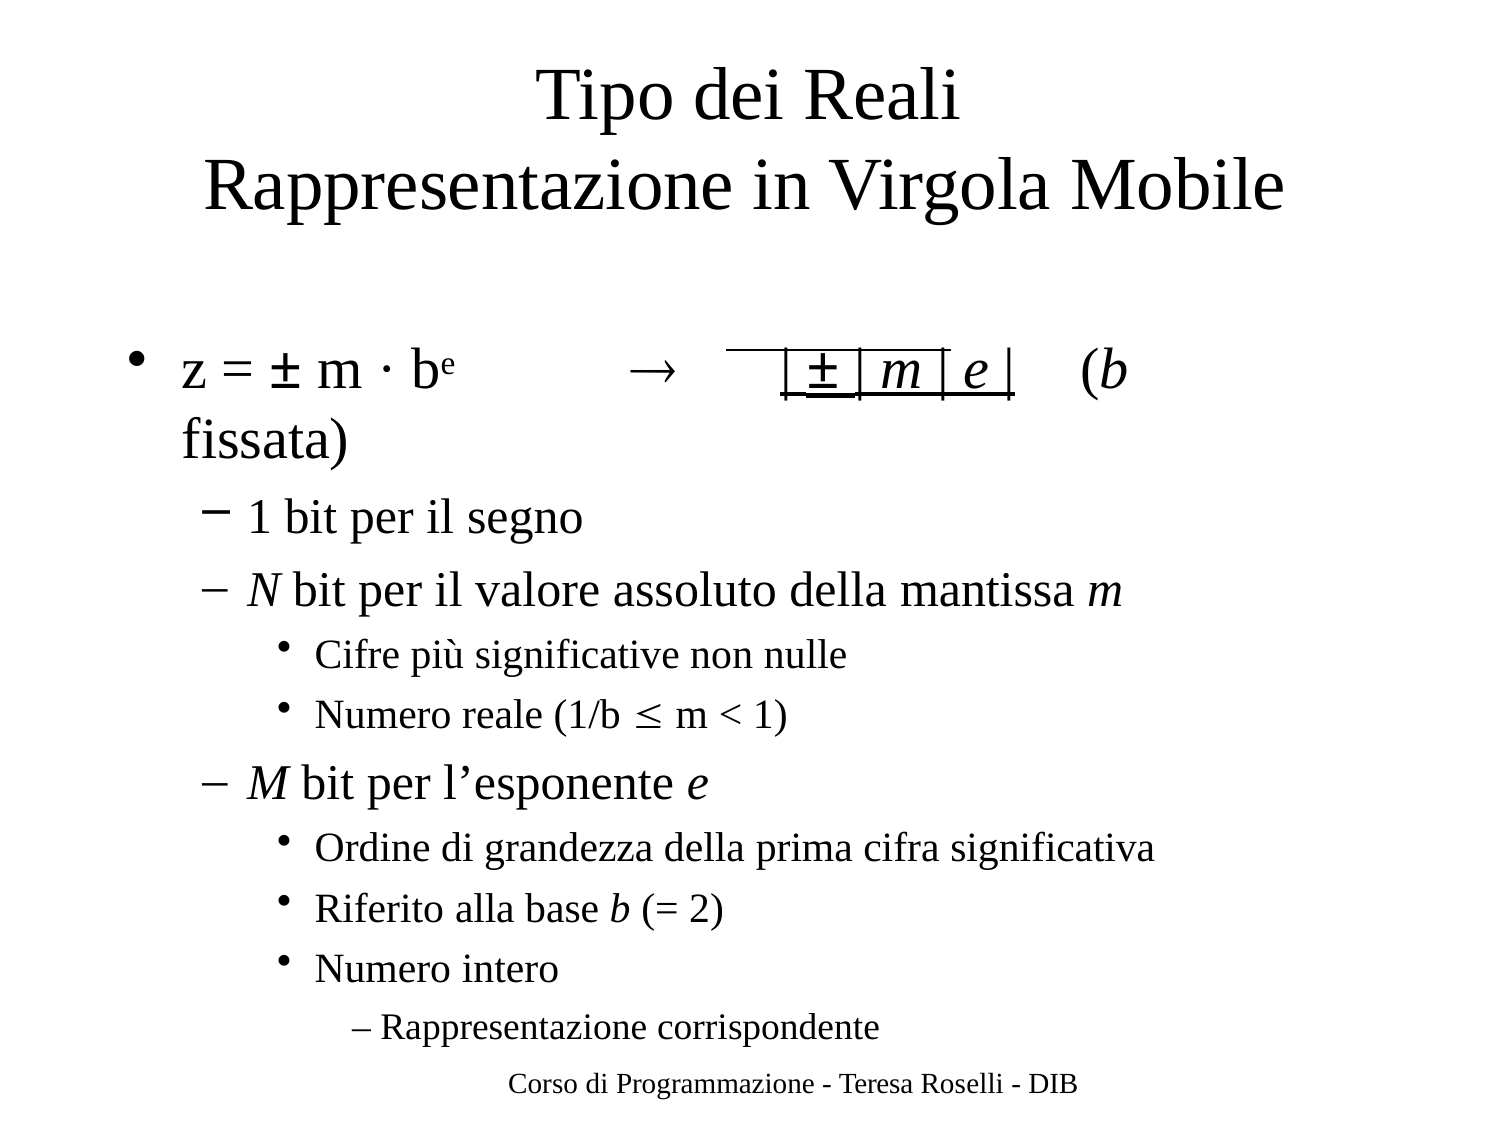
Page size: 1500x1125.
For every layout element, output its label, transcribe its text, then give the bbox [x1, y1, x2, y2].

text_box z = ± m · be  | ± | m | e | (b fissata) 1 bit per il segno N bit per il valore assoluto della mantissa m Cifre più significative non nulle Numero reale (1/b  m < 1) M bit per l’esponente e Ordine di grandezza della prima cifra significativa Riferito alla base b (= 2) Numero intero – Rappresentazione corrispondente [125, 313, 1258, 1047]
footer Corso di Programmazione - Teresa Roselli - DIB [506, 1065, 1081, 1125]
title Tipo dei Reali Rappresentazione in Virgola Mobile [201, 42, 1299, 233]
